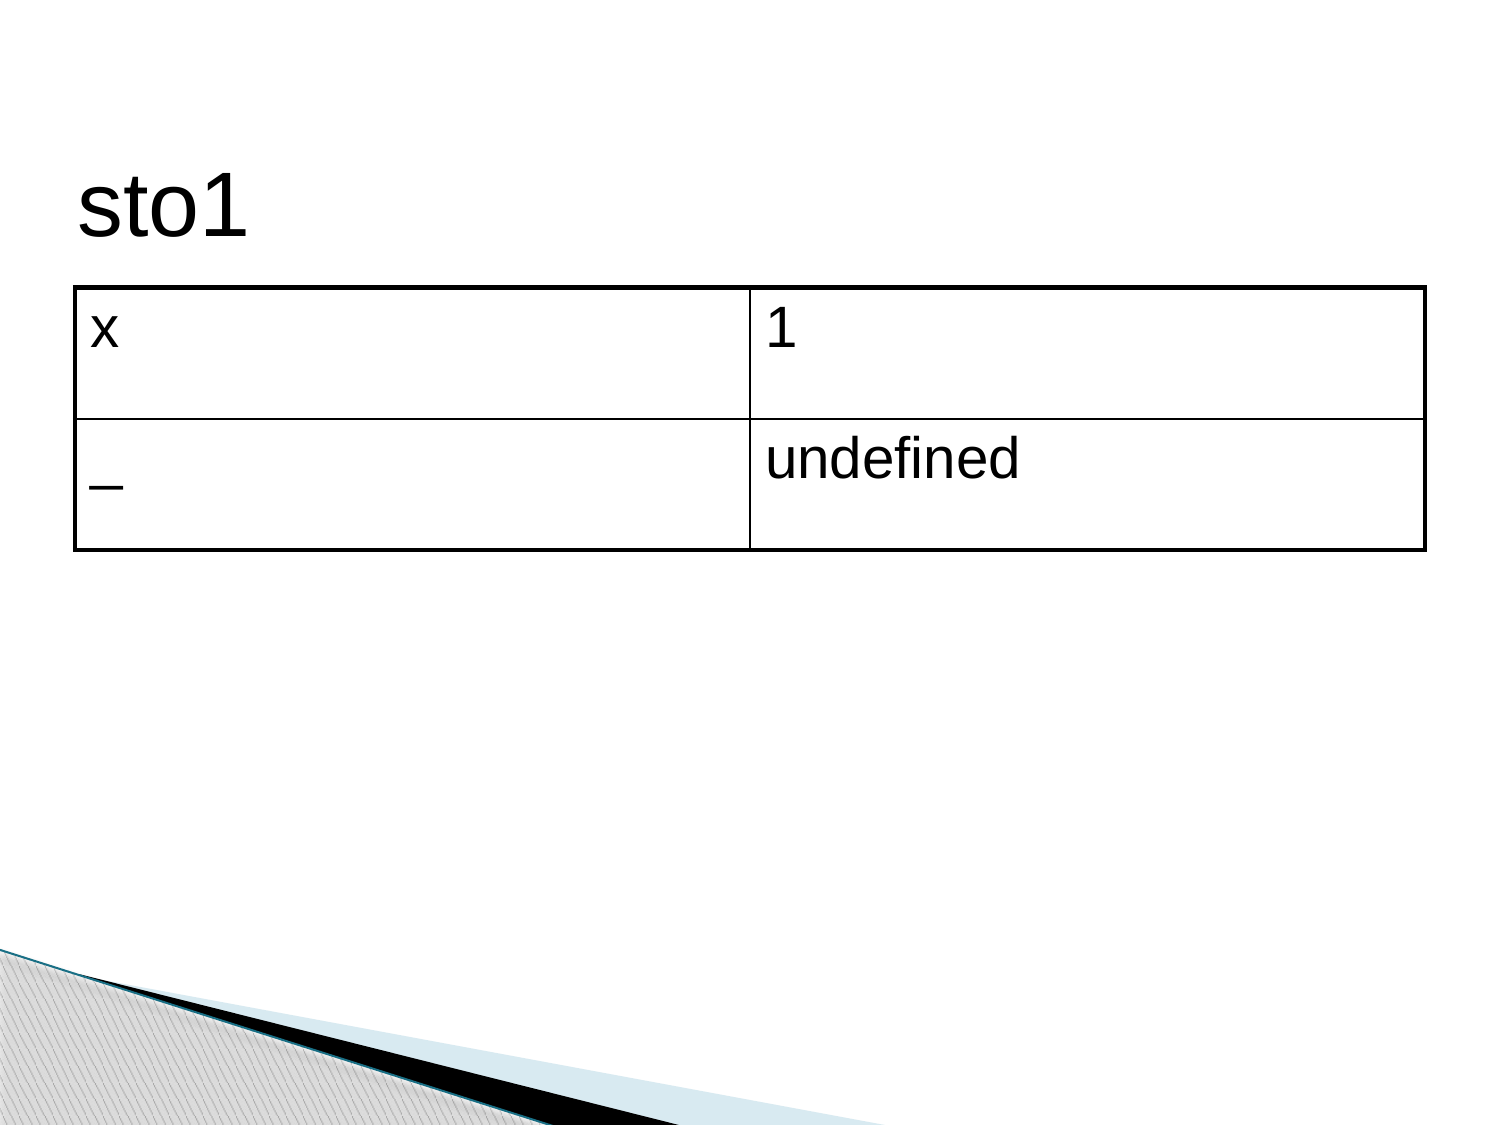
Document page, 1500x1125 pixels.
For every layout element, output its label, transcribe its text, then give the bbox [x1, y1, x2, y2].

table_header x [77, 290, 749, 418]
table_cell undefined [751, 420, 1423, 548]
table_cell _ [77, 420, 749, 548]
text_box sto1 [62, 137, 282, 263]
table_header 1 [751, 290, 1423, 418]
